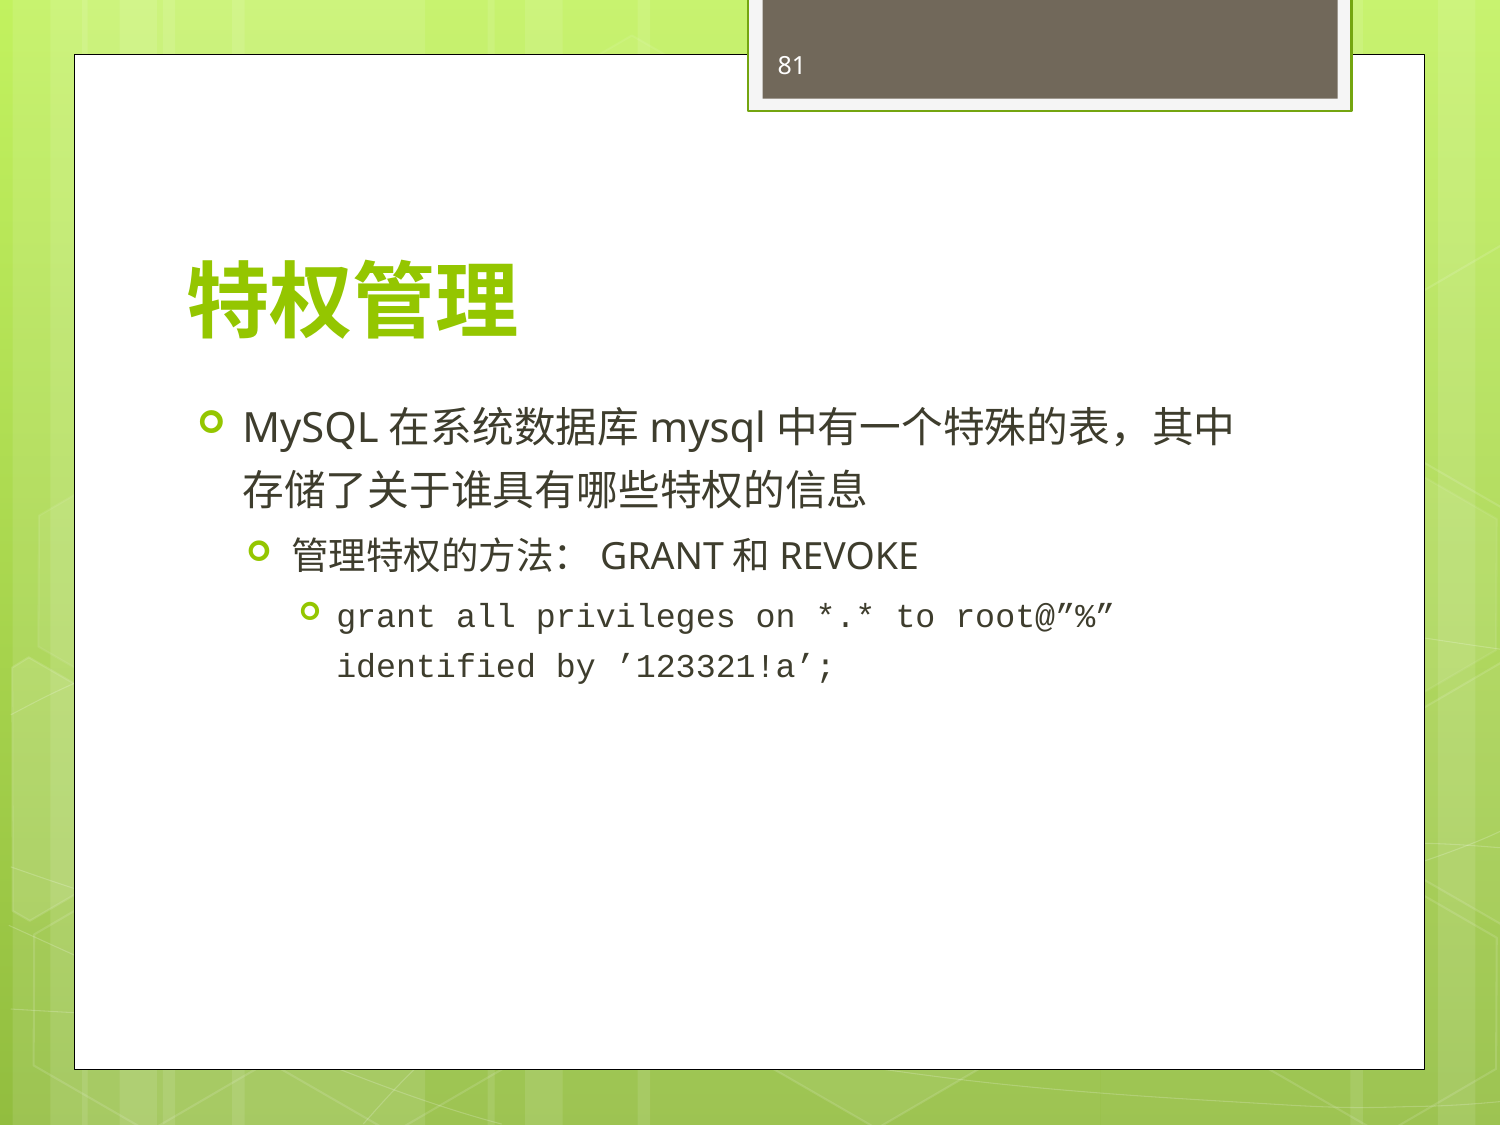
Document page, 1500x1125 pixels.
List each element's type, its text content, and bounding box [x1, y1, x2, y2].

list MySQL在系统数据库mysql中有一个特殊的表，其中存储了关于谁具有哪些特权的信息 管理特权的方法：GRANT和REVOKE grant all privileges on *.* to root@”%” identified by ’123321!a’; [171, 381, 1283, 957]
slide_number 81 [762, 36, 982, 97]
title 特权管理 [171, 168, 1324, 357]
